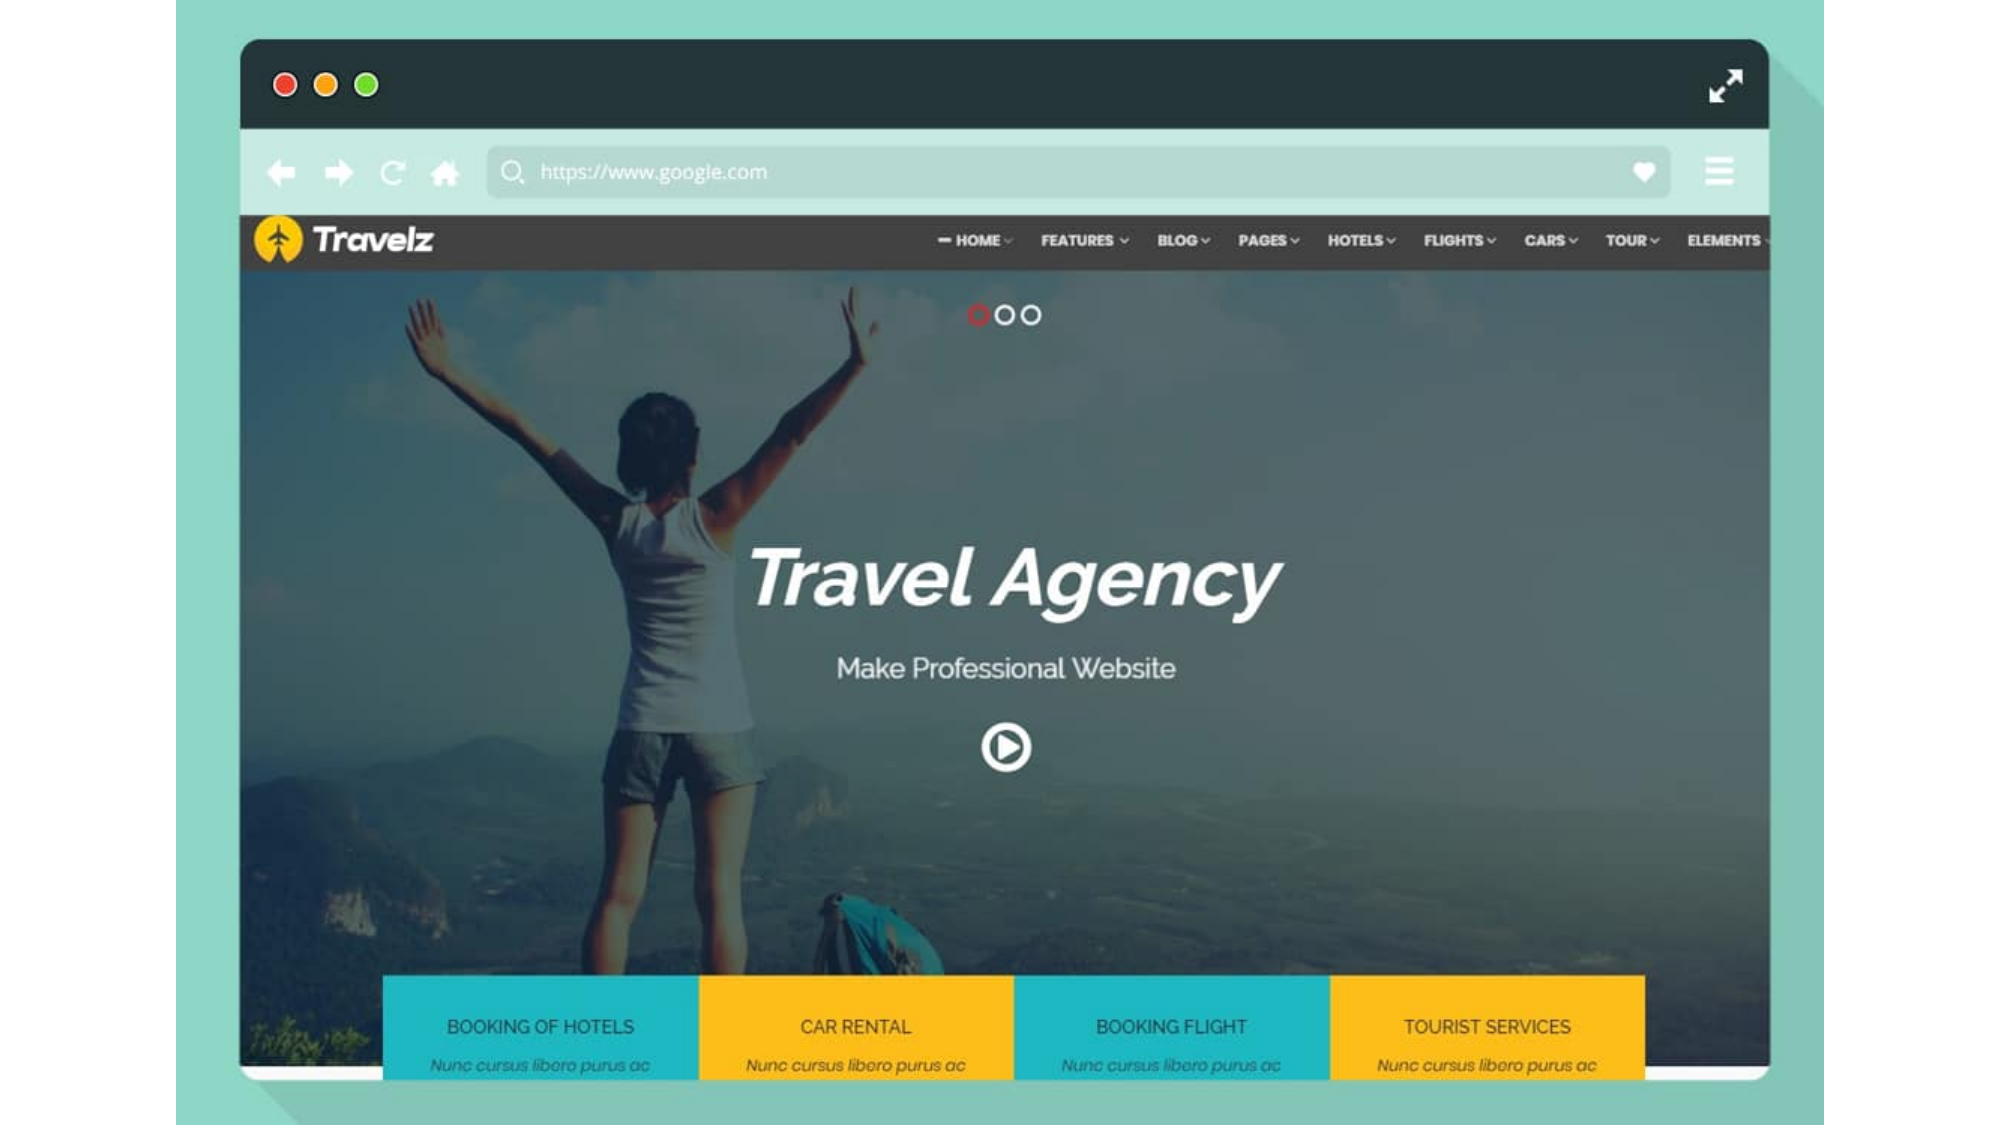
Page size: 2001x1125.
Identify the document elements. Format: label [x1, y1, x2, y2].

picture [176, 0, 1824, 1125]
